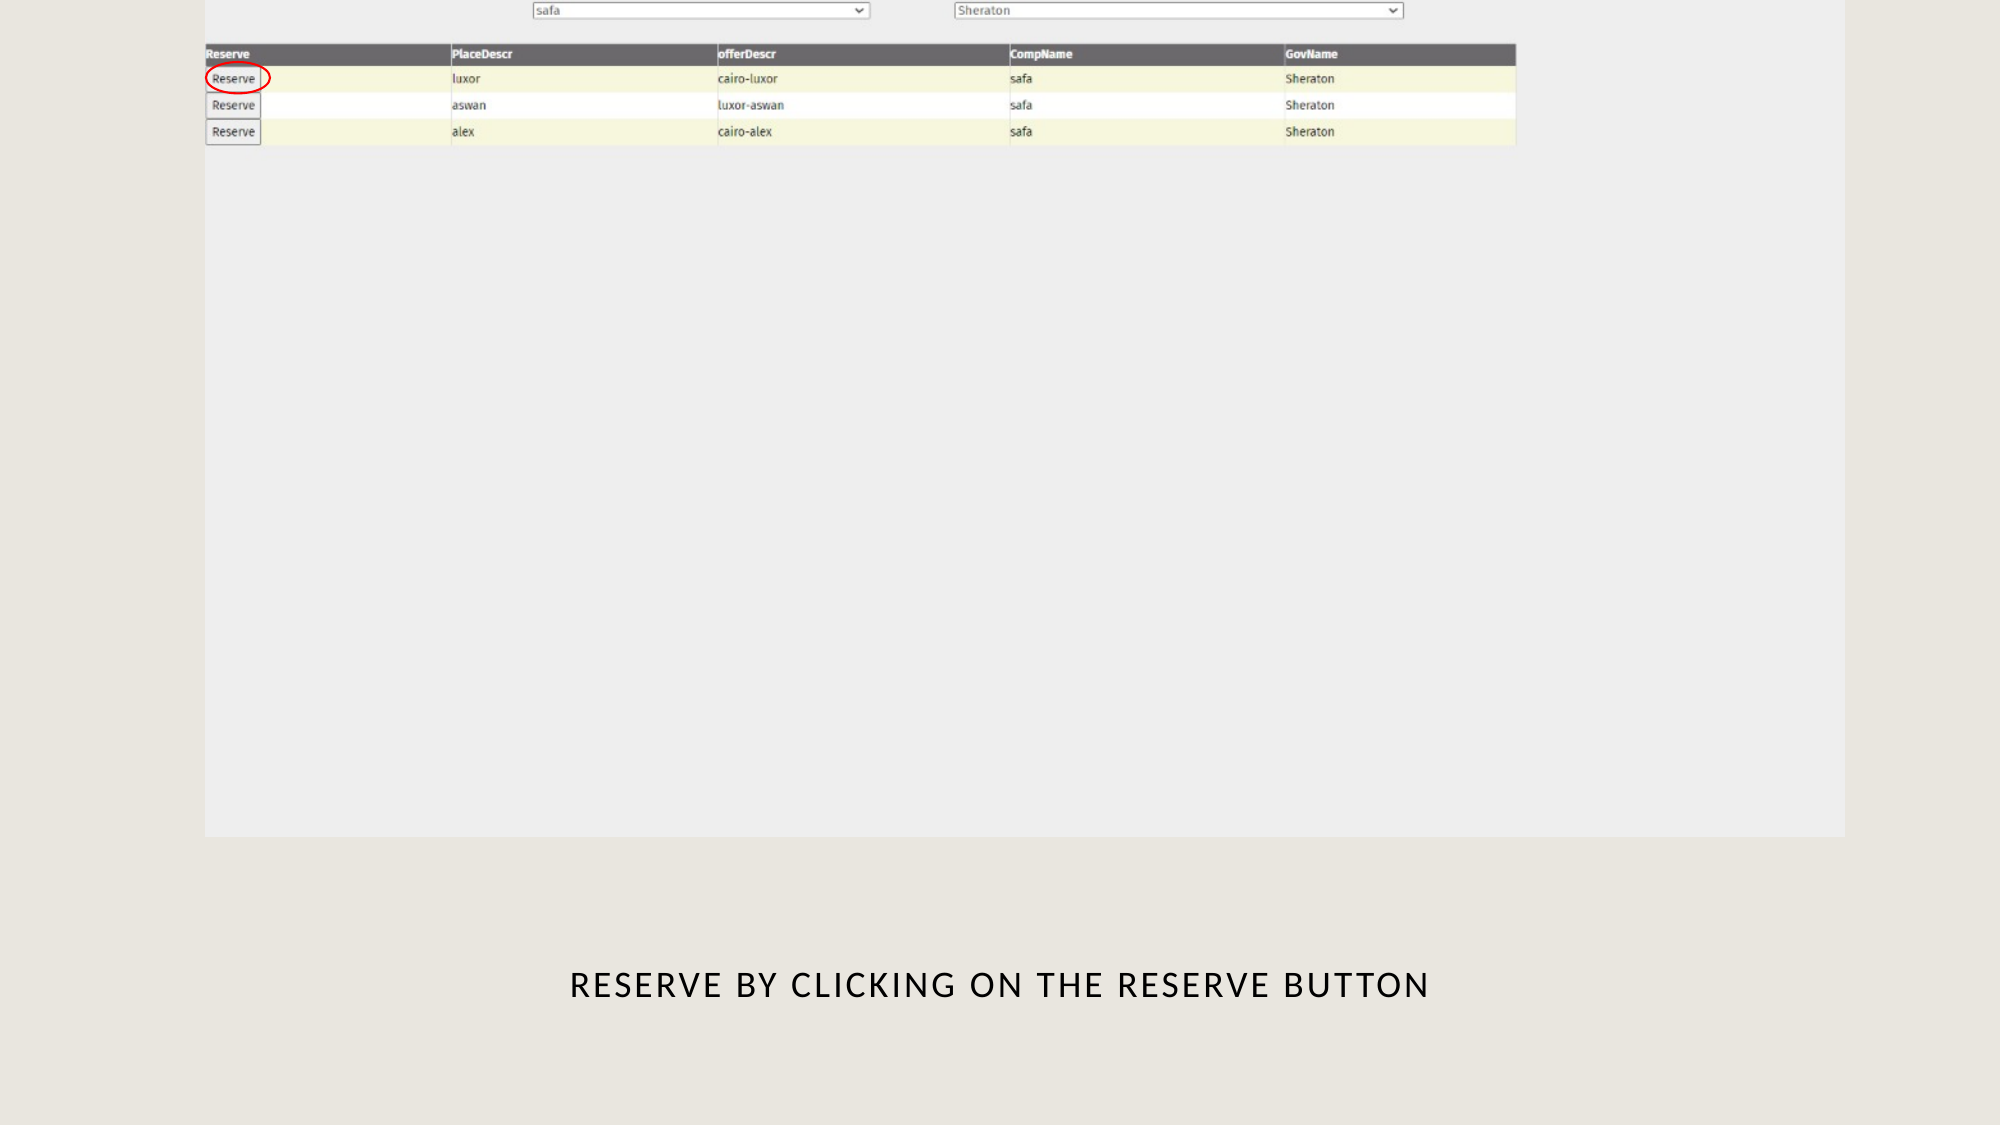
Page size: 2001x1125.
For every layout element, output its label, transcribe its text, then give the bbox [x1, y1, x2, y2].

picture [205, 0, 1845, 837]
text_box Reserve by clicking on the reserve button [504, 940, 1496, 1031]
